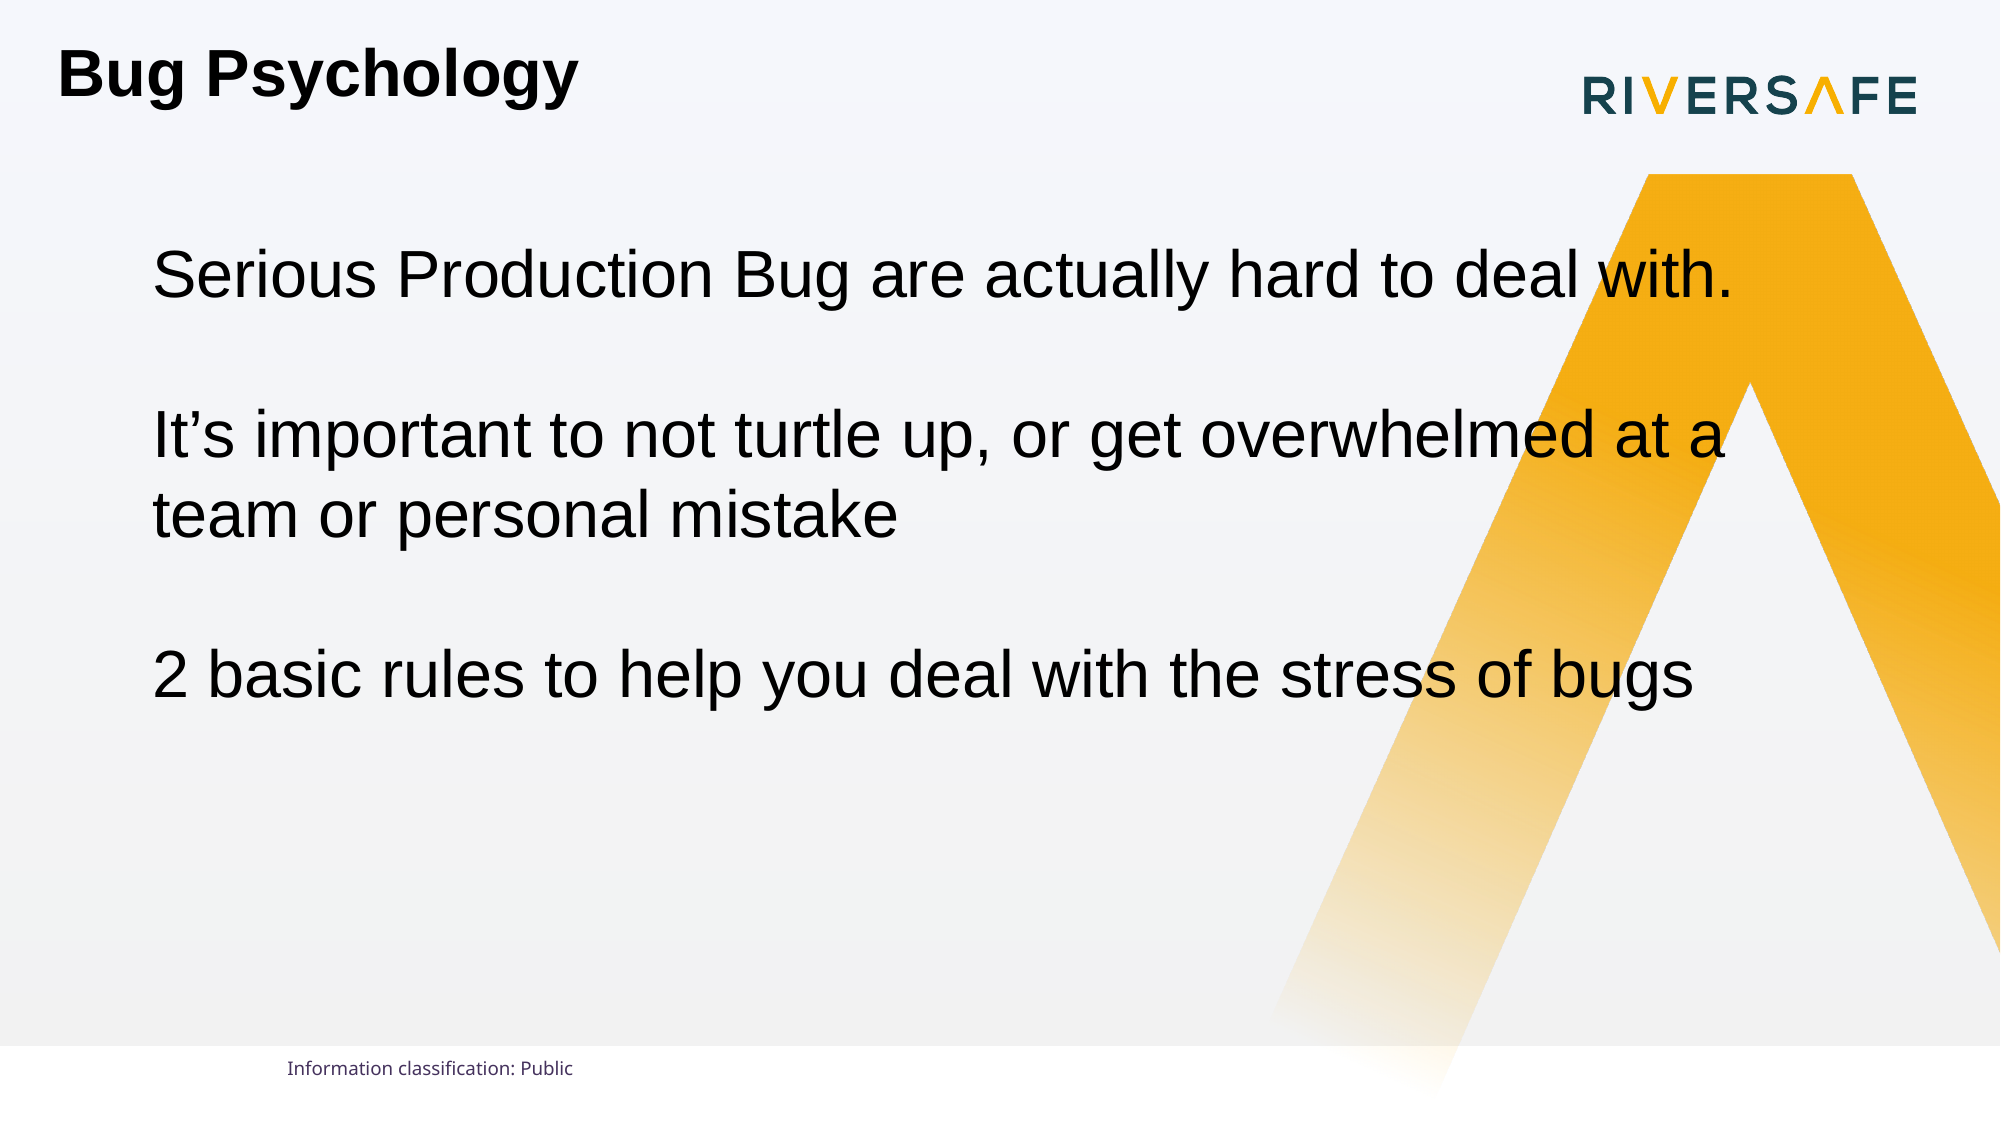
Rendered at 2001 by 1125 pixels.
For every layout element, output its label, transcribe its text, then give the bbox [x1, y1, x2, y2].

picture [1206, 174, 2001, 1125]
title Bug Psychology [42, 22, 1768, 240]
picture [1768, 75, 1916, 115]
text_box Information classiﬁcation: Public [272, 1049, 588, 1087]
